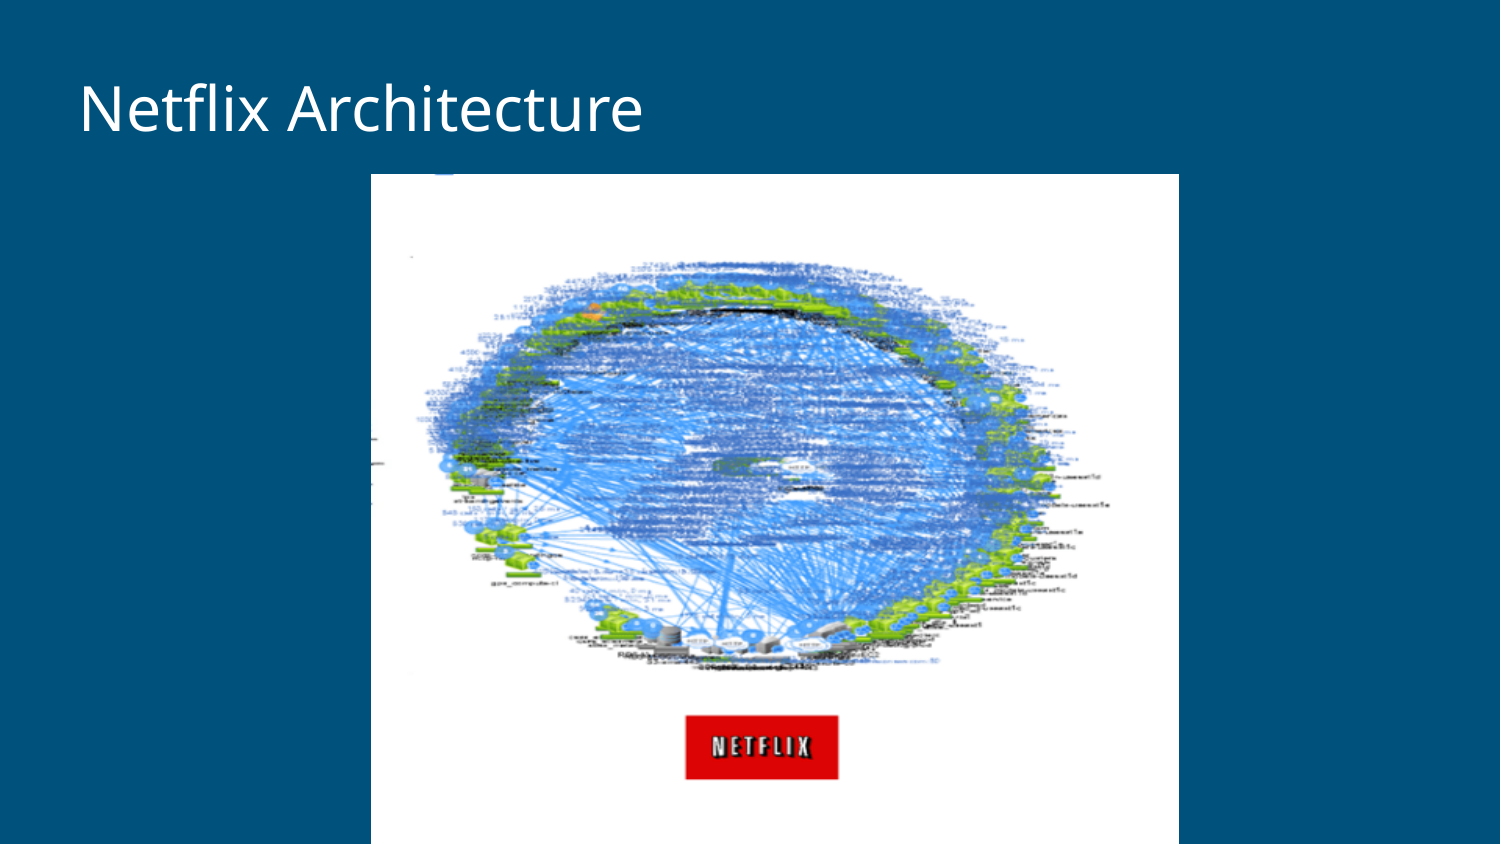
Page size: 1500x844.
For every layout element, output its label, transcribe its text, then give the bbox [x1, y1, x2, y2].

title Netflix Architecture [63, 46, 1437, 159]
picture [372, 175, 1178, 844]
